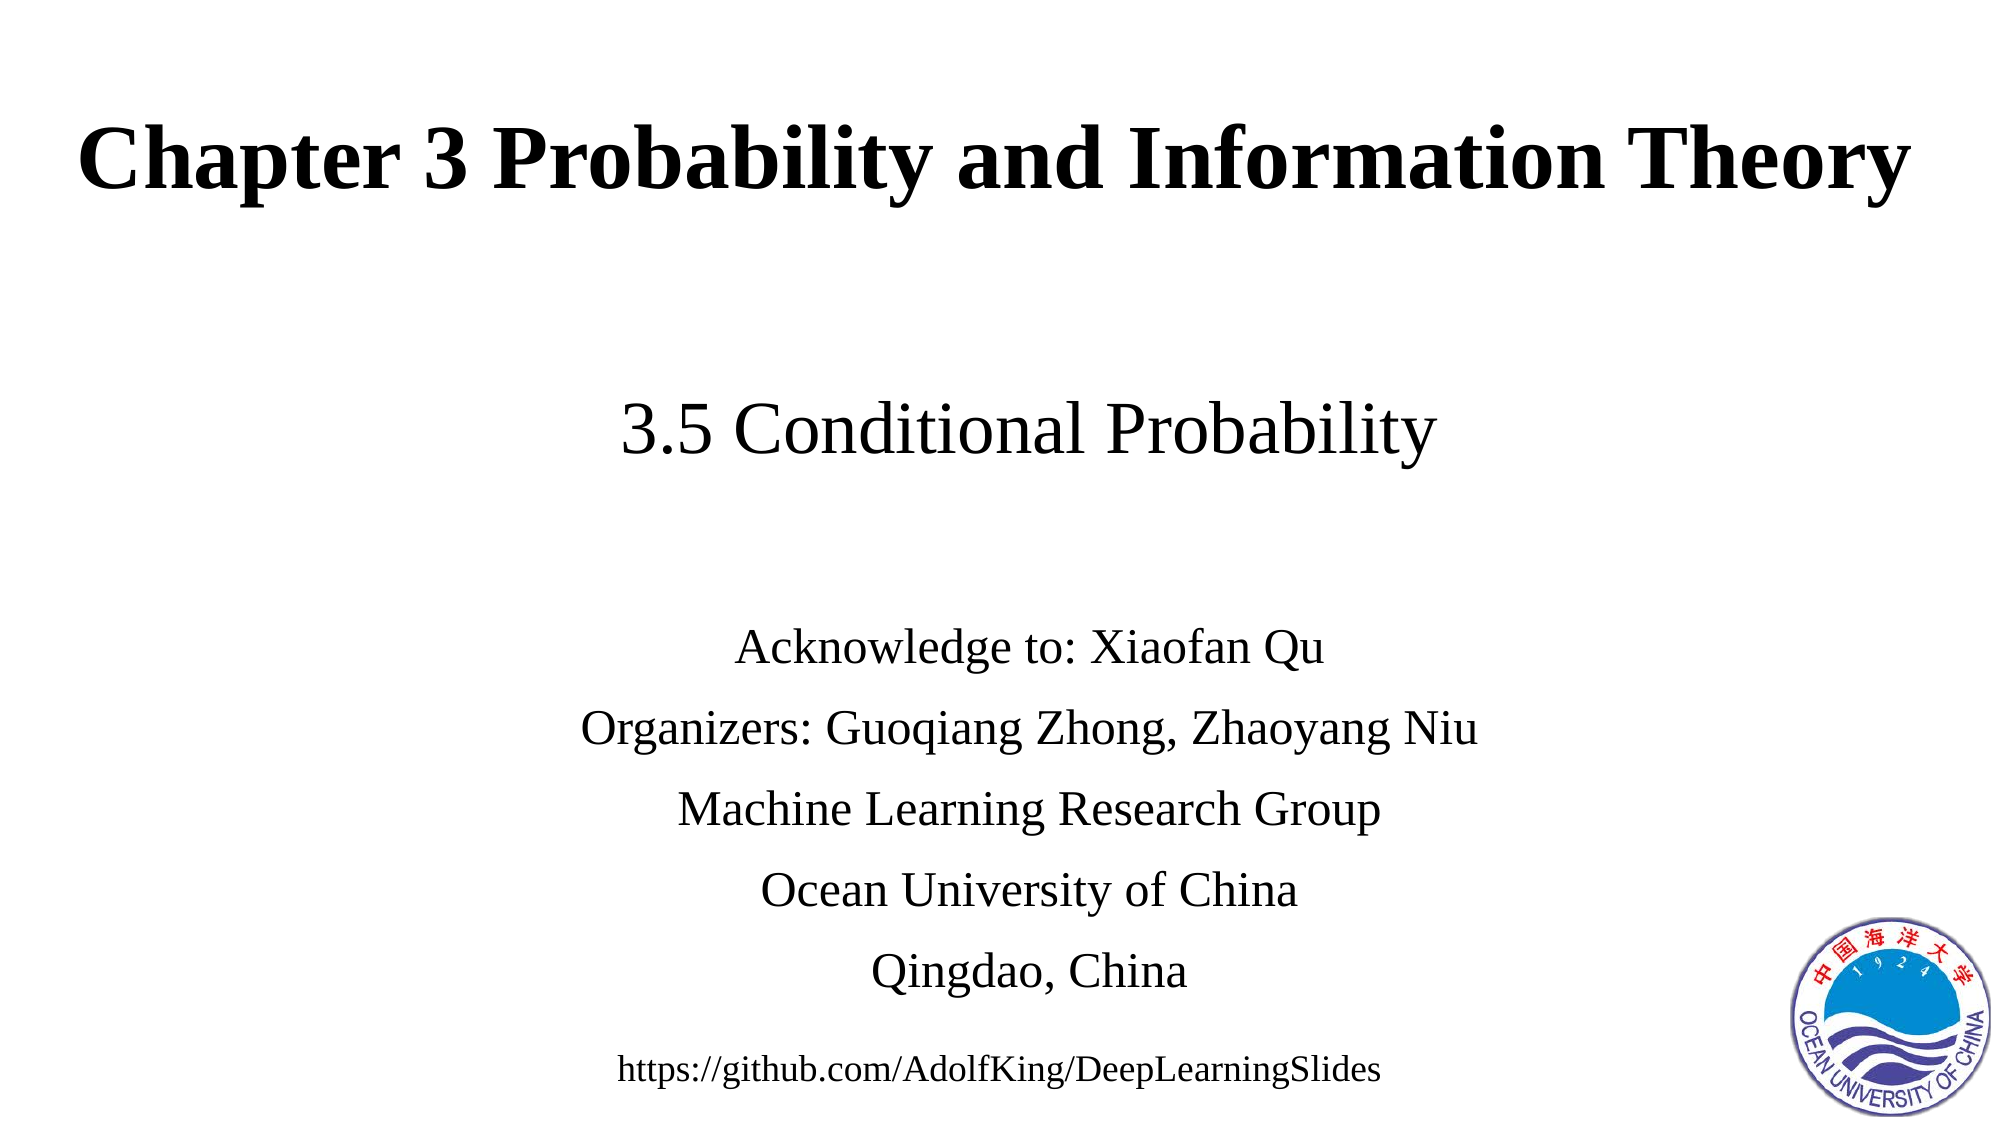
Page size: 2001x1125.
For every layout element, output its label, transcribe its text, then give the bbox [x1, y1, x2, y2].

text_box Chapter 3 Probability and Information Theory [35, 89, 1958, 214]
text_box 3.5 Conditional Probability [293, 280, 1767, 476]
picture [1789, 917, 1991, 1117]
text_box https://github.com/AdolfKing/DeepLearningSlides [594, 1036, 1406, 1096]
subtitle Acknowledge to: Xiaofan Qu Organizers: Guoqiang Zhong, Zhaoyang Niu Machine Learning Research Group Ocean University of China Qingdao, China [335, 606, 1724, 1006]
